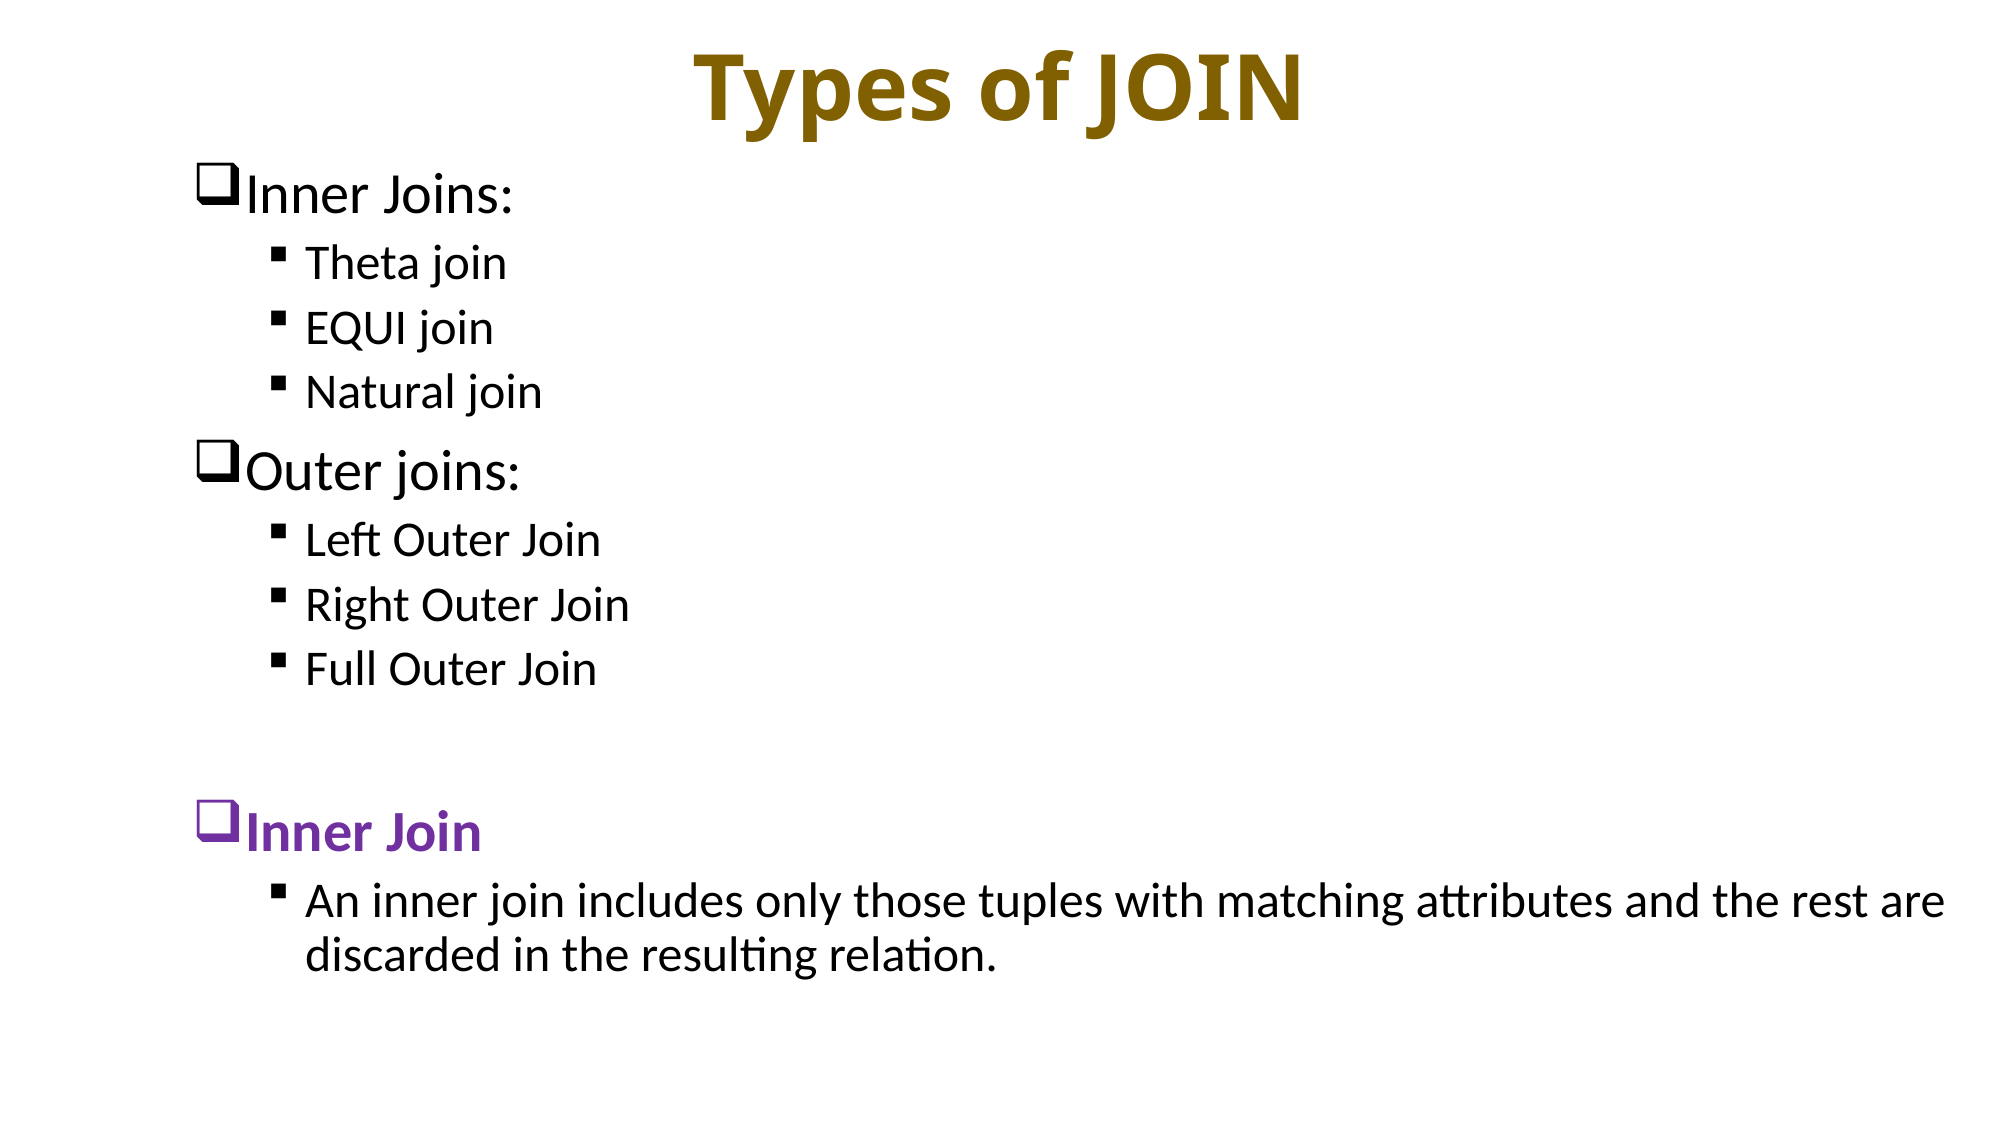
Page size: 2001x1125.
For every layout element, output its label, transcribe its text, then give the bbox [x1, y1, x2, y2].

list Inner Joins: Theta join EQUI join Natural join Outer joins: Left Outer Join Right Outer Join Full Outer Join Inner Join An inner join includes only those tuples with matching attributes and the rest are discarded in the resulting relation. [177, 155, 1977, 1112]
title Types of JOIN [137, 3, 1863, 178]
